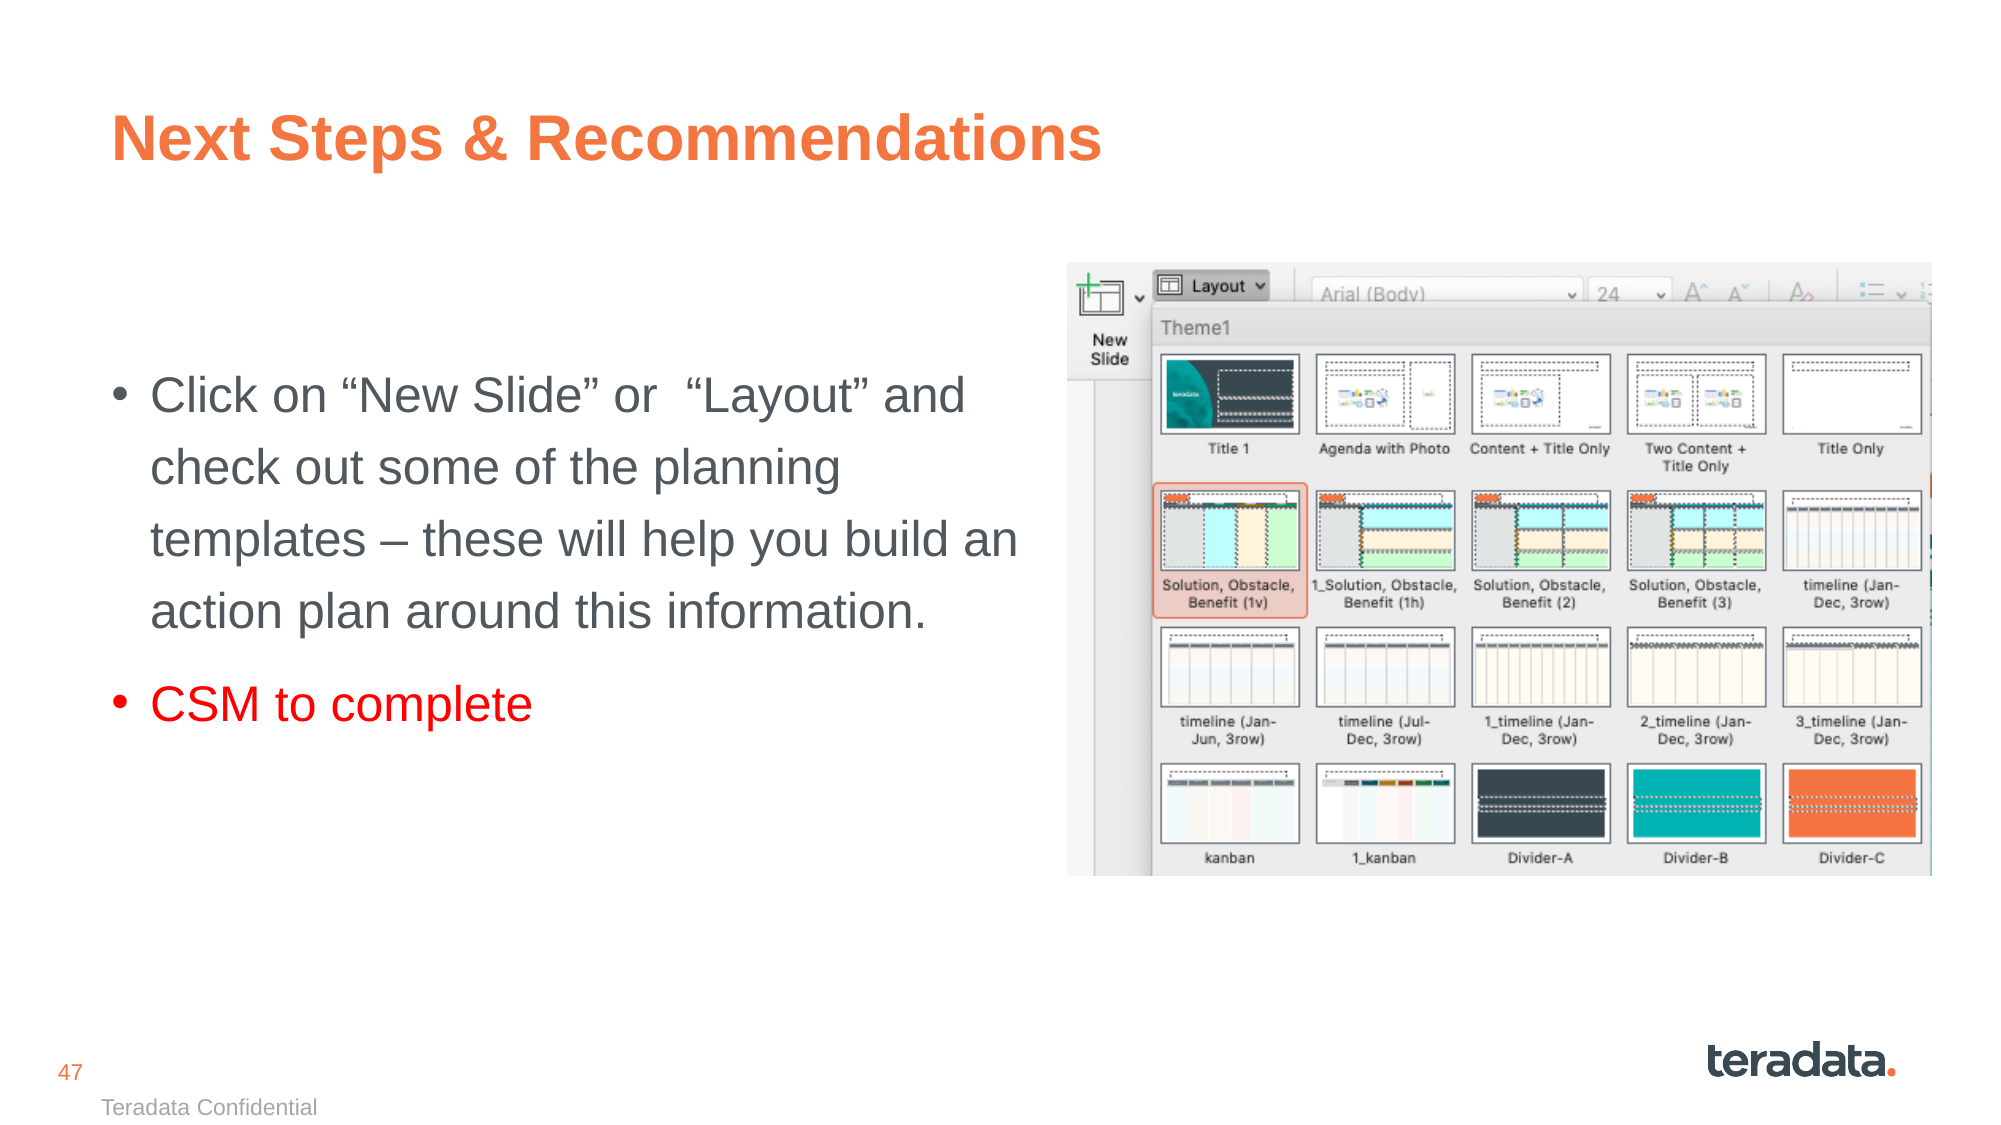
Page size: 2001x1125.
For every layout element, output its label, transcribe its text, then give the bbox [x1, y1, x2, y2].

title Next Steps & Recommendations [96, 64, 1822, 183]
picture [1067, 262, 1932, 876]
picture [1708, 1041, 1896, 1077]
list Click on “New Slide” or “Layout” and check out some of the planning templates – these will help you build an action plan around this information. CSM to complete [96, 262, 1045, 1019]
